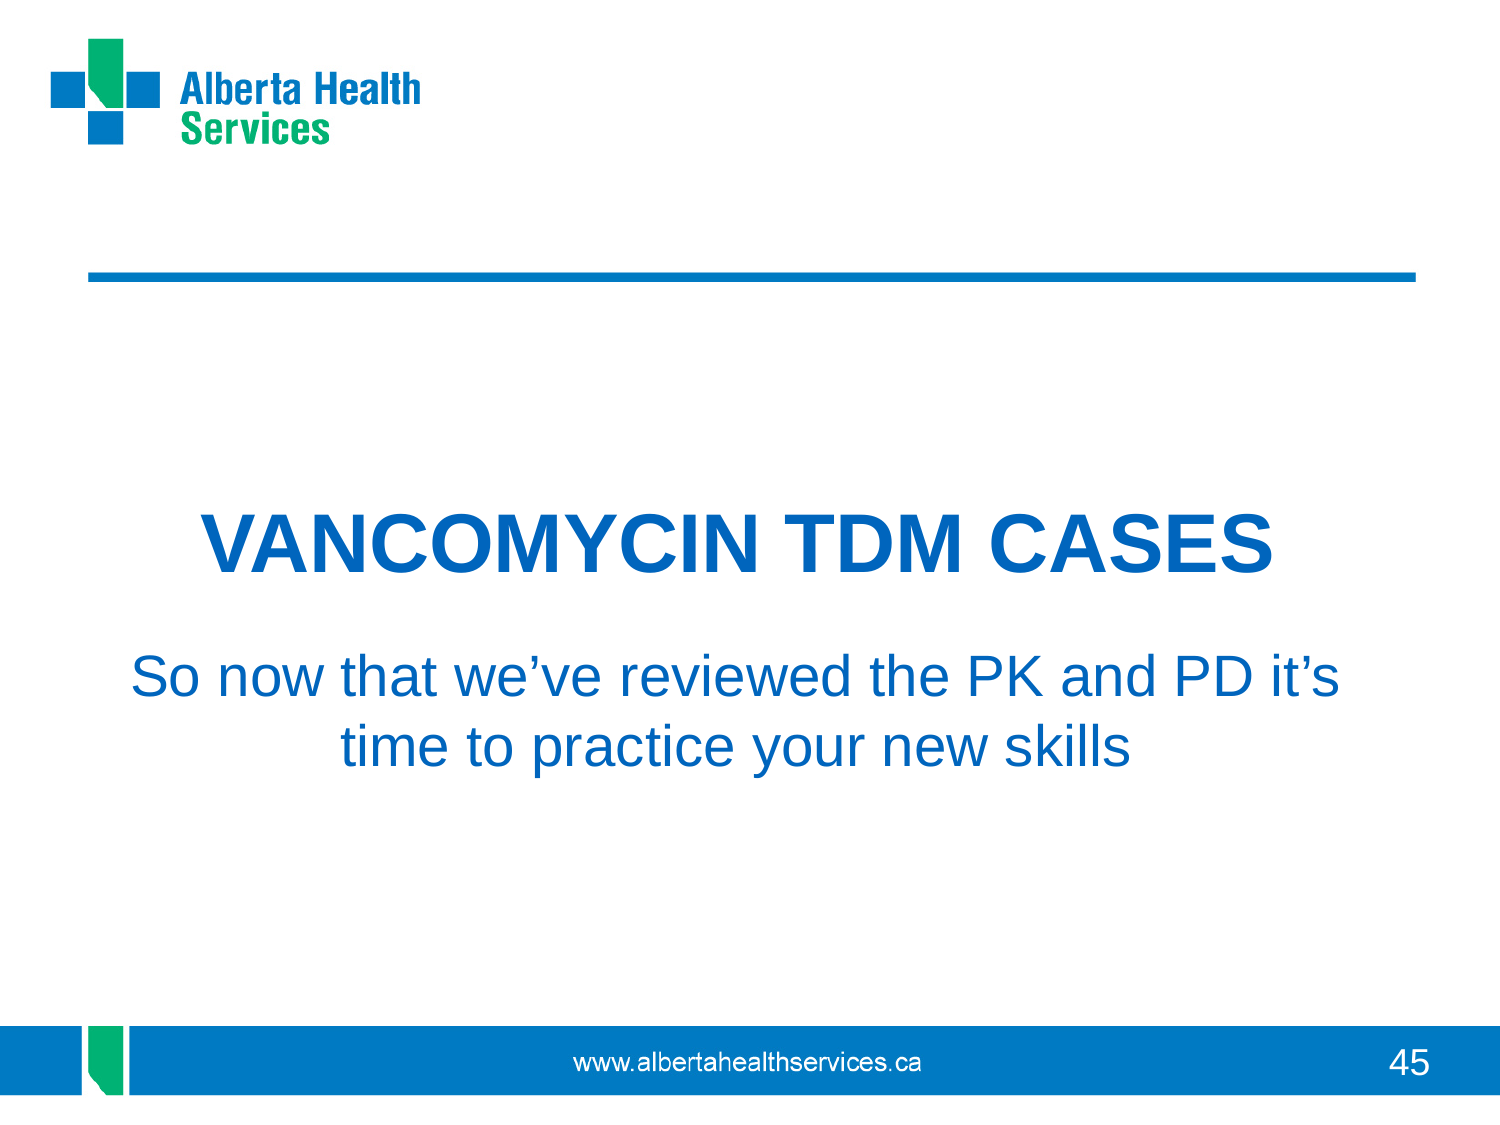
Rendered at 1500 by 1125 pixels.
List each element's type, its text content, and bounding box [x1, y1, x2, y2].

list So now that we’ve reviewed the PK and PD it’s time to practice your new skills [98, 629, 1375, 877]
picture [0, 21, 1500, 1112]
title VANCOMYCIN TDM CASES [111, 481, 1388, 706]
